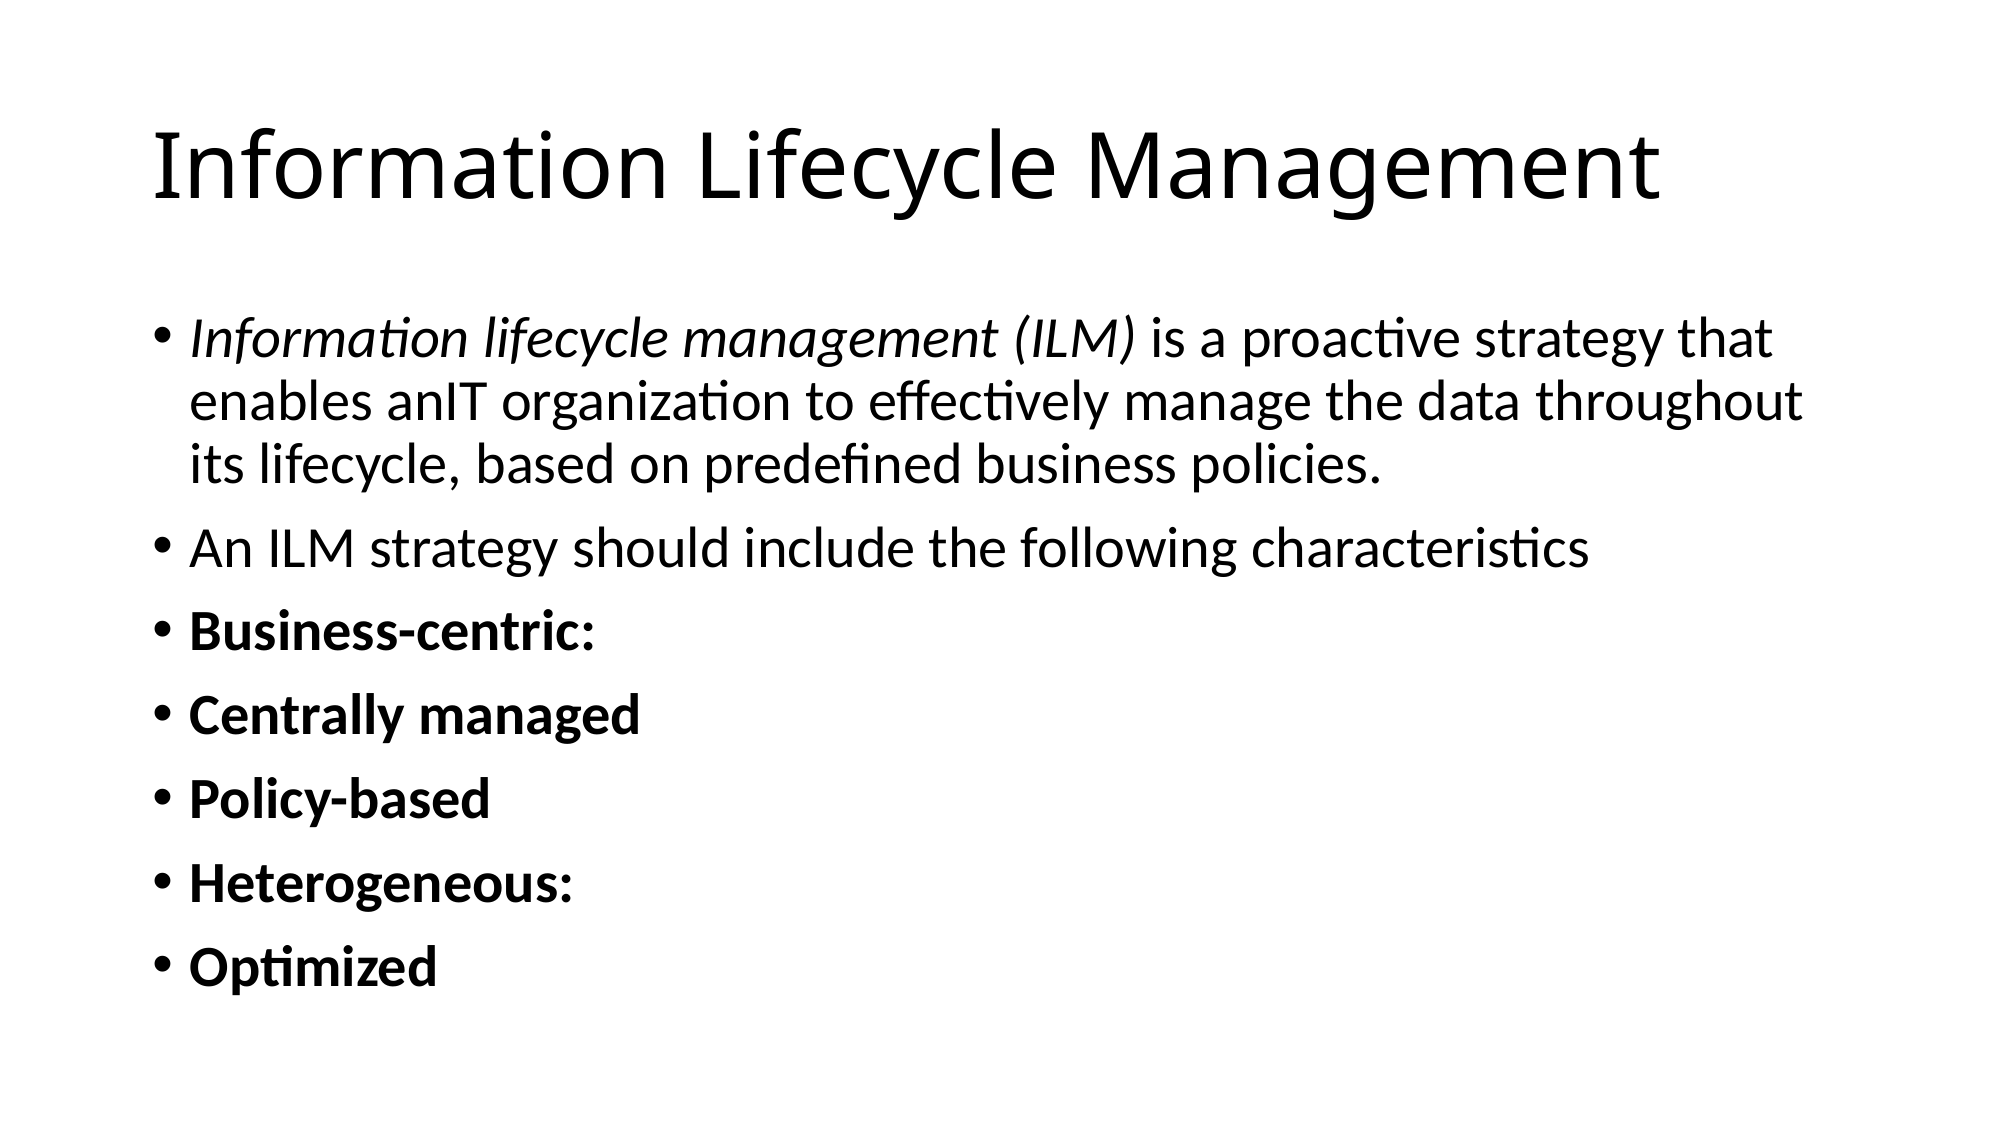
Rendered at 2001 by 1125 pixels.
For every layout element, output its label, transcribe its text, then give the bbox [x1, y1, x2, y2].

list Information lifecycle management (ILM) is a proactive strategy that enables anIT organization to effectively manage the data throughout its lifecycle, based on predefined business policies. An ILM strategy should include the following characteristics Business-centric: Centrally managed Policy-based Heterogeneous: Optimized [137, 299, 1863, 1014]
title Information Lifecycle Management [137, 59, 1863, 278]
